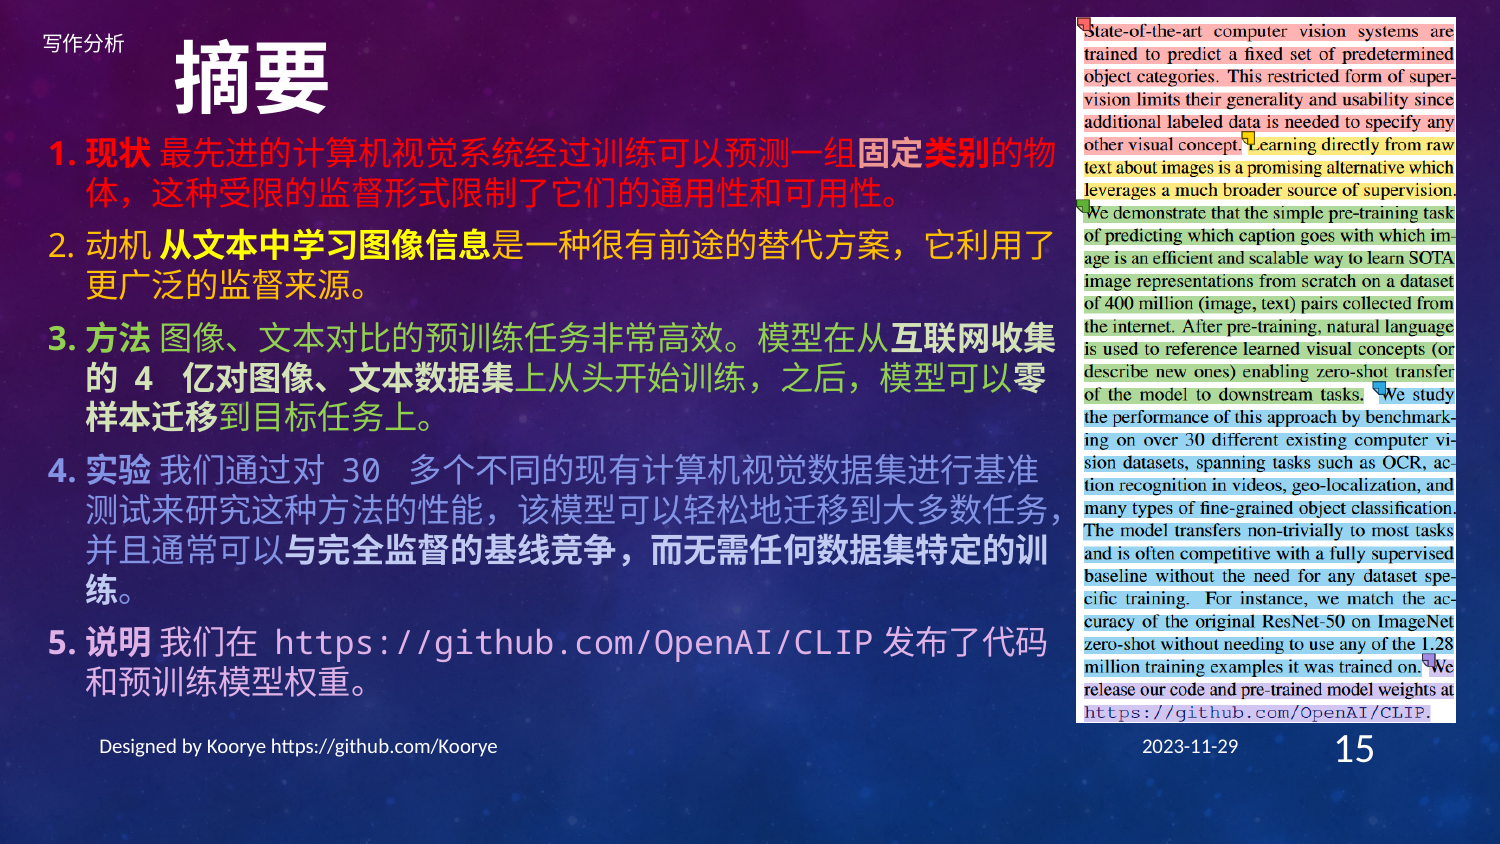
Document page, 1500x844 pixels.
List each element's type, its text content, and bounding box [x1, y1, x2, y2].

picture [0, 0, 1500, 844]
text_box 写作分析 [42, 33, 133, 60]
text_box 摘要 [173, 20, 354, 124]
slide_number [1056, 722, 1254, 769]
slide_number 15 [1263, 734, 1391, 769]
text_box 现状 最先进的计算机视觉系统经过训练可以预测一组固定类别的物体，这种受限的监督形式限制了它们的通用性和可用性。 动机 从文本中学习图像信息是一种很有前途的替代方案，它利用了更广泛的监督来源。 方法 图像、文本对比的预训练任务非常高效。模型在从互联网收集的 4 亿对图像、文本数据集上从头开始训练，之后，模型可以零样本迁移到目标任务上。 实验 我们通过对 30 多个不同的现有计算机视觉数据集进行基准测试来研究这种方法的性能，该模型可以轻松地迁移到大多数任务，并且通常可以与完全监督的基线竞争，而无需任何数据集特定的训练。 说明 我们在 https://github.com/OpenAI/CLIP发布了代码和预训练模型权重。 [33, 124, 1070, 709]
footer Designed by Koorye https://github.com/Koorye [84, 722, 1048, 769]
